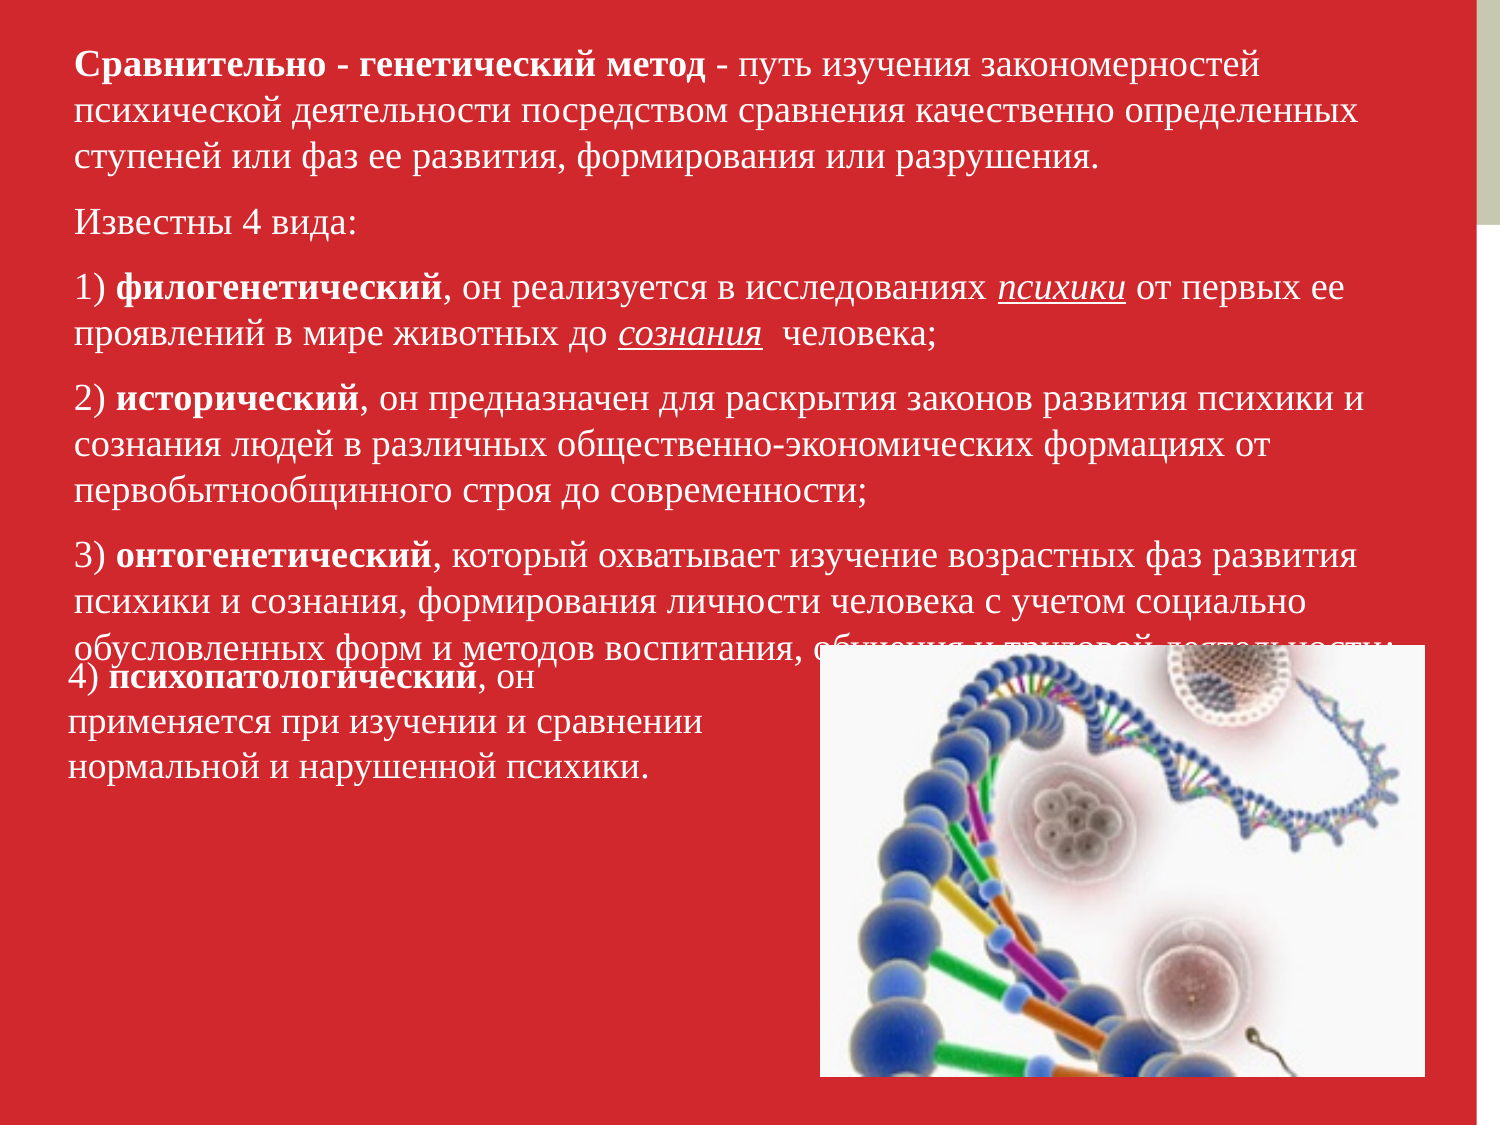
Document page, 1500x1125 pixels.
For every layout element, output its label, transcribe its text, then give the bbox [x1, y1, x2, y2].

picture [820, 644, 1425, 1078]
list Cравнительно - генетический метод - путь изучения закономерностей психической деятельности посредством сравнения качественно определенных ступеней или фаз ее развития, формирования или разрушения. Известны 4 вида: 1) филогенетический, он реализуется в исследованиях психики от первых ее проявлений в мире животных до сознания человека; 2) исторический, он предназначен для раскрытия законов развития психики и сознания людей в различных общественно-экономических формациях от первобытнообщинного строя до современности; 3) онтогенетический, который охватывает изучение возрастных фаз развития психики и сознания, формирования личности человека с учетом социально обусловленных форм и методов воспитания, обучения и трудовой деятельности; [58, 30, 1425, 752]
text_box 4) психопатологический, он применяется при изучении и сравнении нормальной и нарушенной психики. [53, 644, 762, 839]
